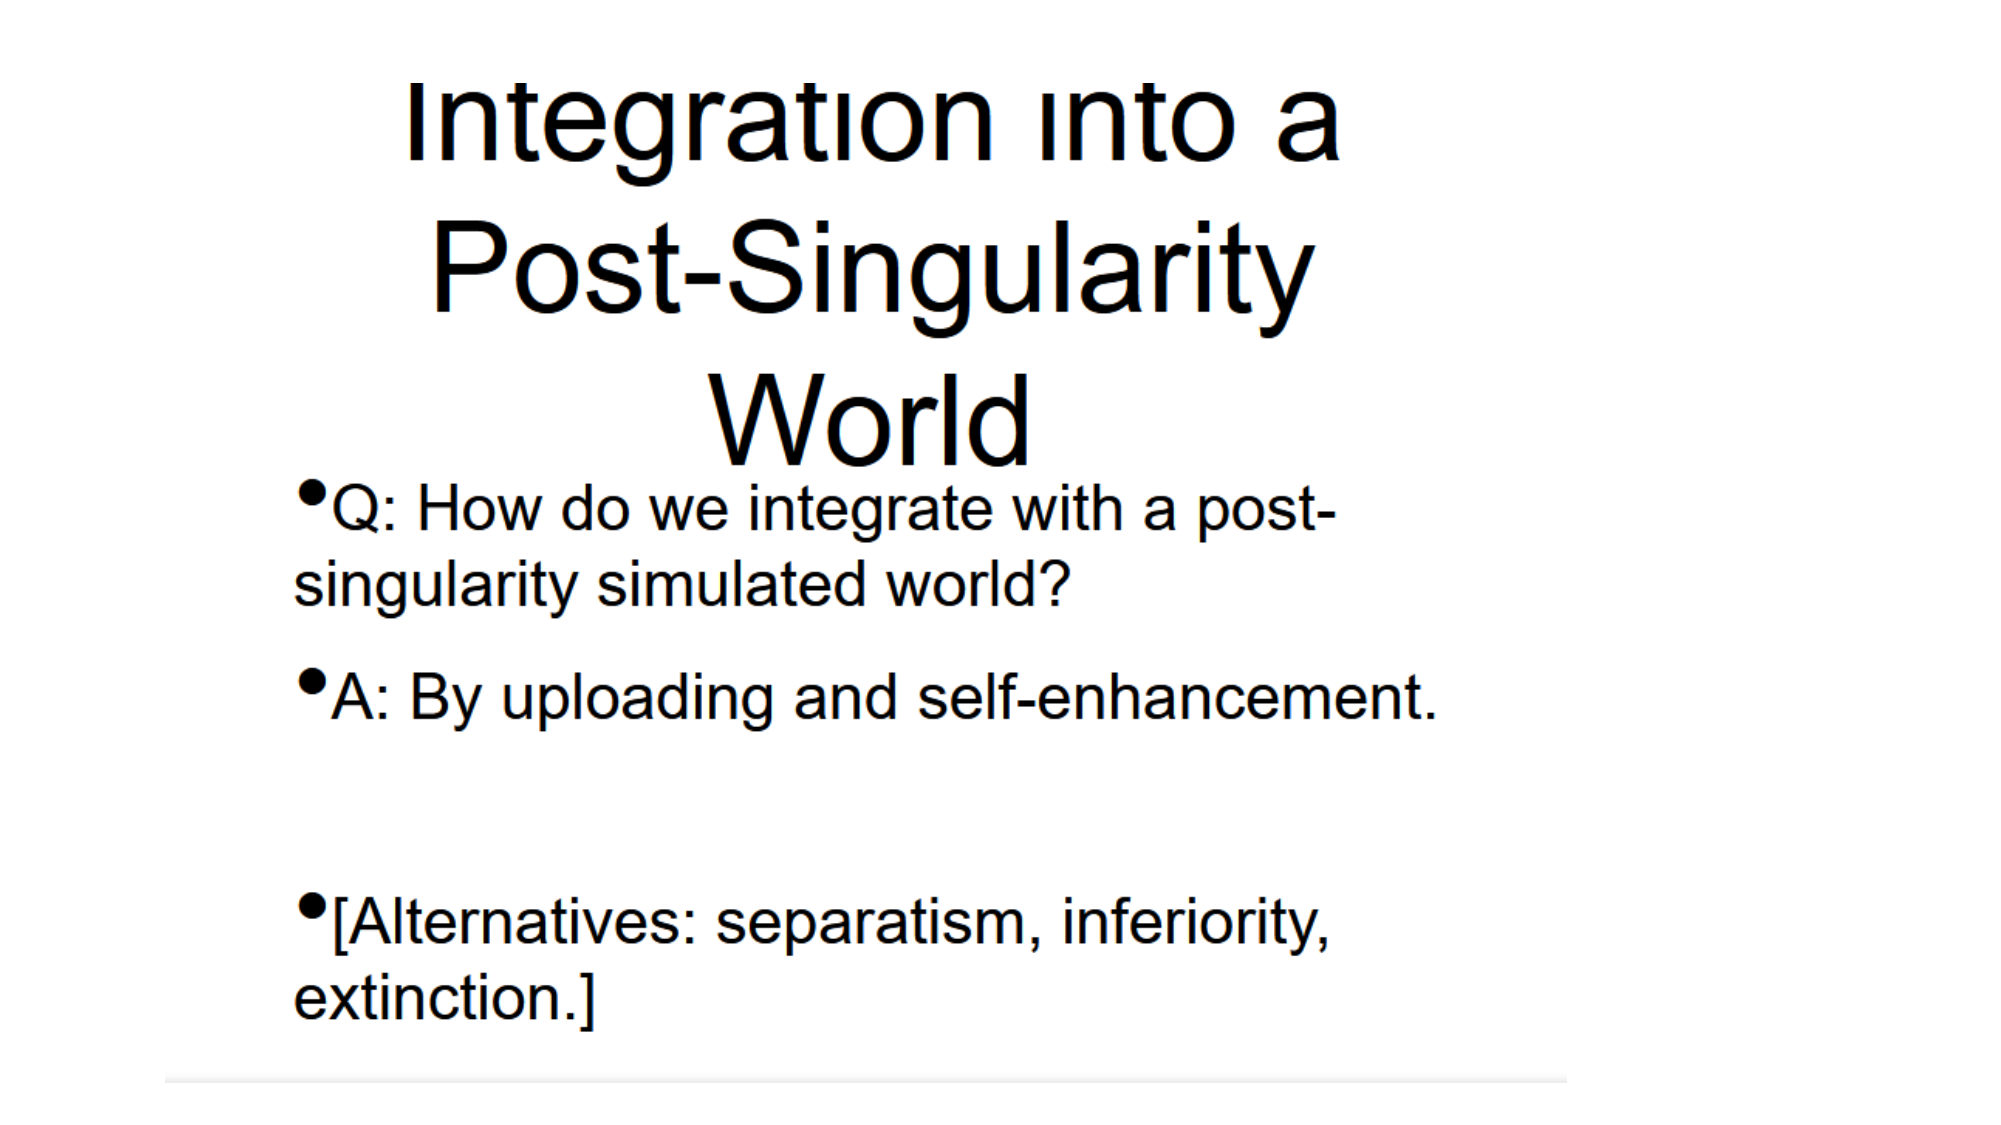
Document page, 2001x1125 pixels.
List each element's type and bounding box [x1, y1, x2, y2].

picture [165, 83, 1567, 1083]
